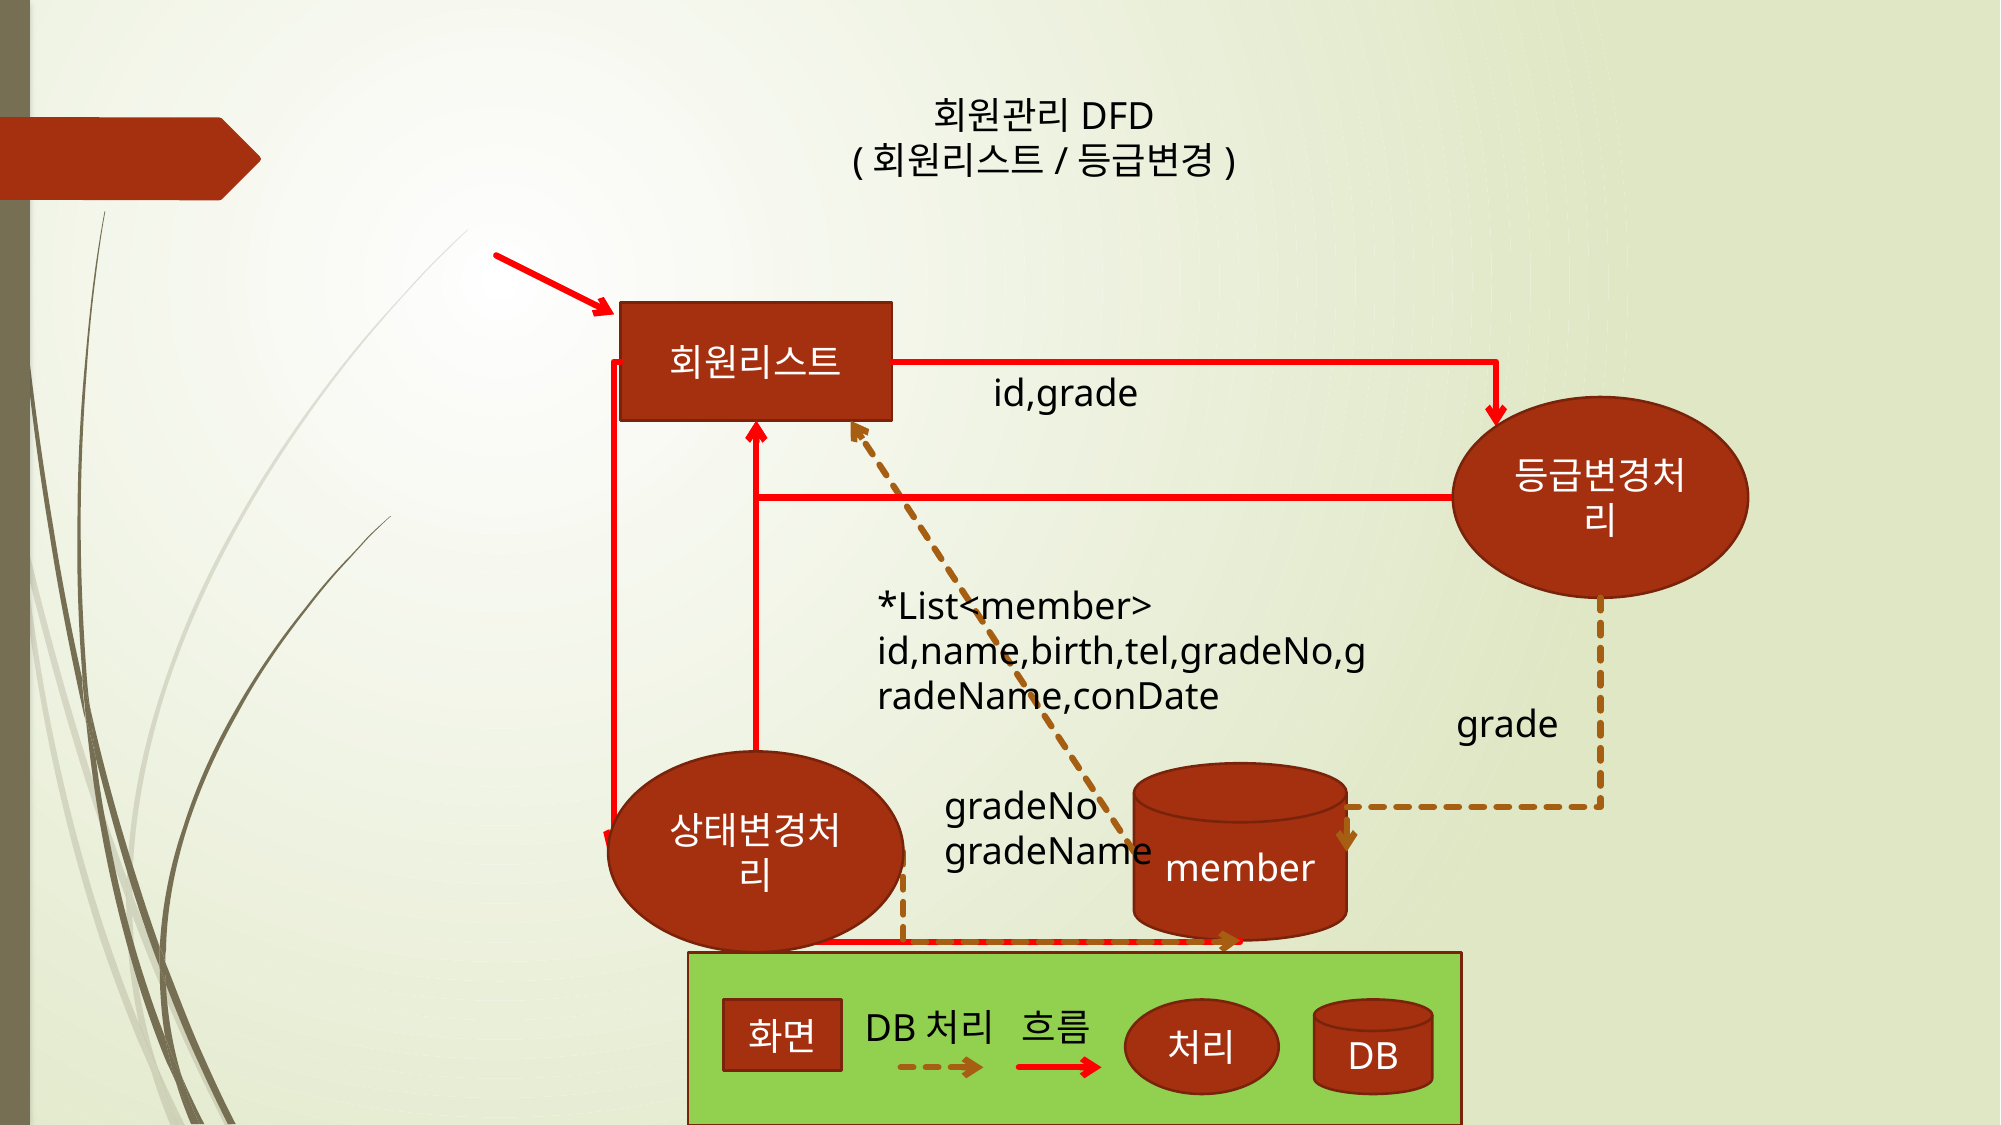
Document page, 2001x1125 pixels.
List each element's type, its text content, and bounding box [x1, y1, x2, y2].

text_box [607, 361, 621, 584]
text_box 등급변경처리 [1451, 395, 1750, 600]
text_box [903, 851, 1135, 855]
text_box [687, 951, 1462, 1125]
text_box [755, 420, 1453, 498]
text_box gradeNo gradeName [929, 775, 1168, 880]
text_box 상태변경처리 [607, 750, 905, 951]
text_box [1346, 597, 1601, 852]
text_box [607, 595, 621, 853]
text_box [850, 505, 1241, 764]
text_box member [1132, 761, 1348, 942]
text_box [495, 255, 893, 421]
text_box *List<member> id,name,birth,tel,gradeNo,gradeName,conDate [1246, 574, 1384, 724]
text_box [891, 361, 1497, 427]
title 회원관리DFD (회원리스트/등급변경) [313, 84, 1776, 295]
